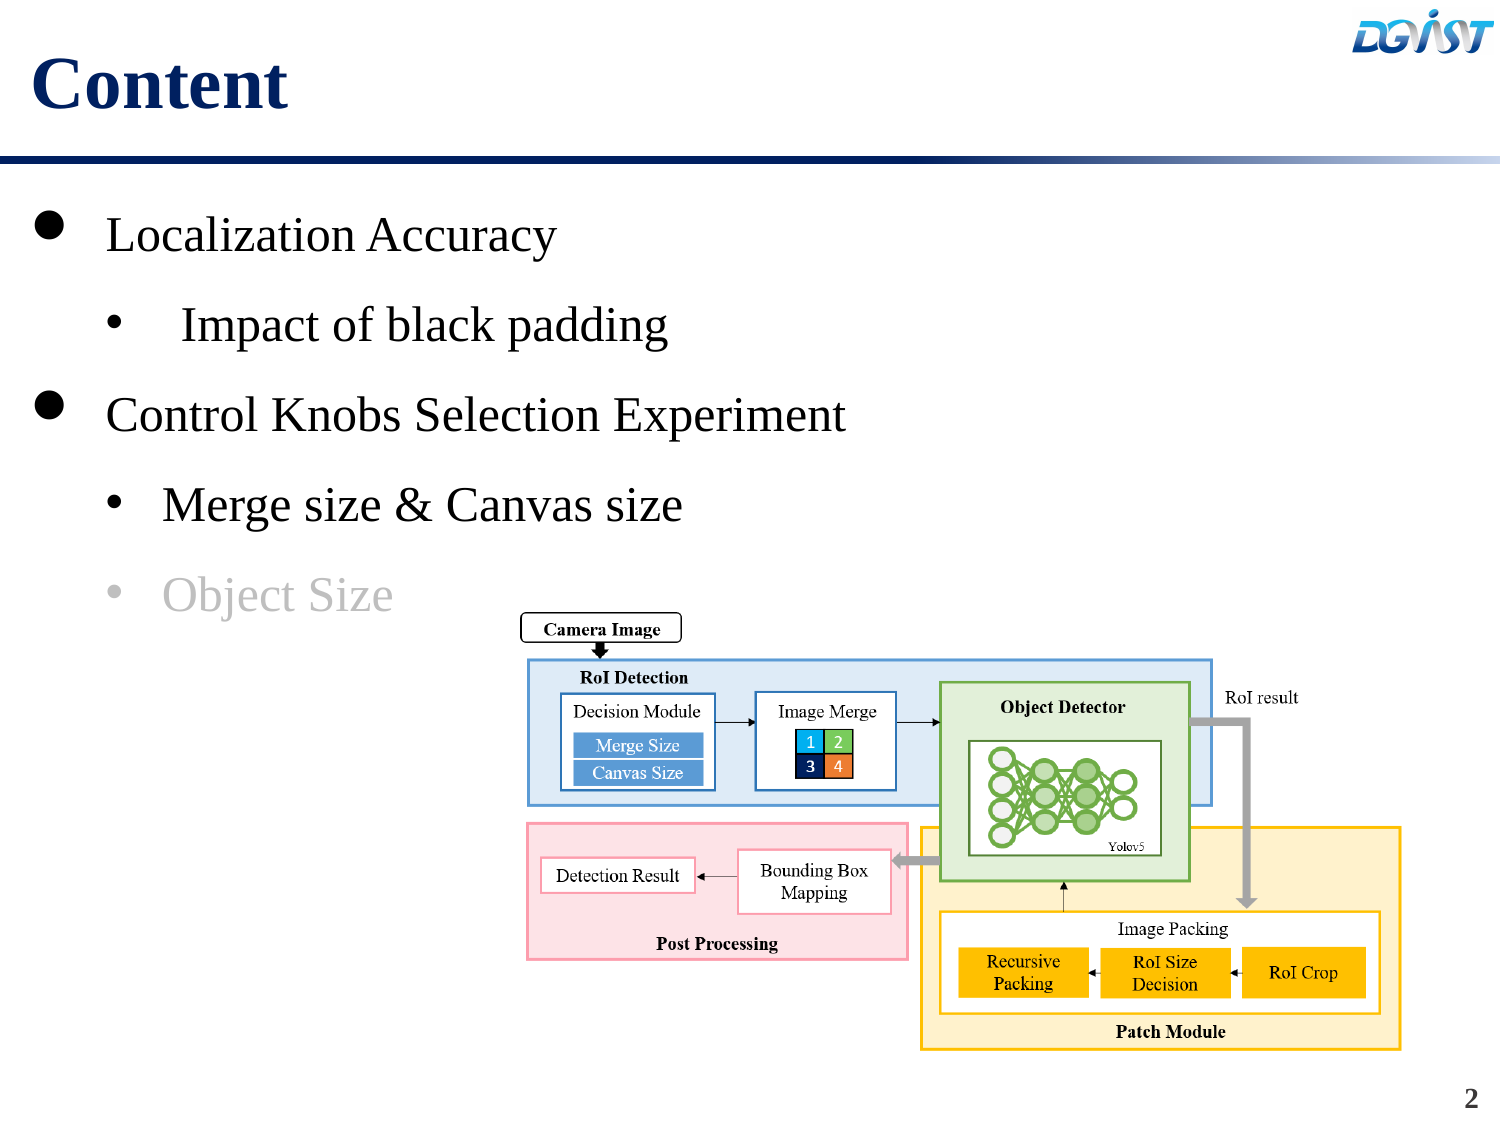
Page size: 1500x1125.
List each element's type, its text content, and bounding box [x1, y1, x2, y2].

text_box 2 [1430, 1072, 1494, 1118]
picture [488, 562, 1424, 1078]
text_box Localization Accuracy Impact of black padding Control Knobs Selection Experiment Merge size & Canvas size Object Size [15, 163, 1476, 629]
picture [1352, 7, 1494, 55]
text_box [0, 155, 1500, 165]
text_box Content [15, 19, 1440, 139]
